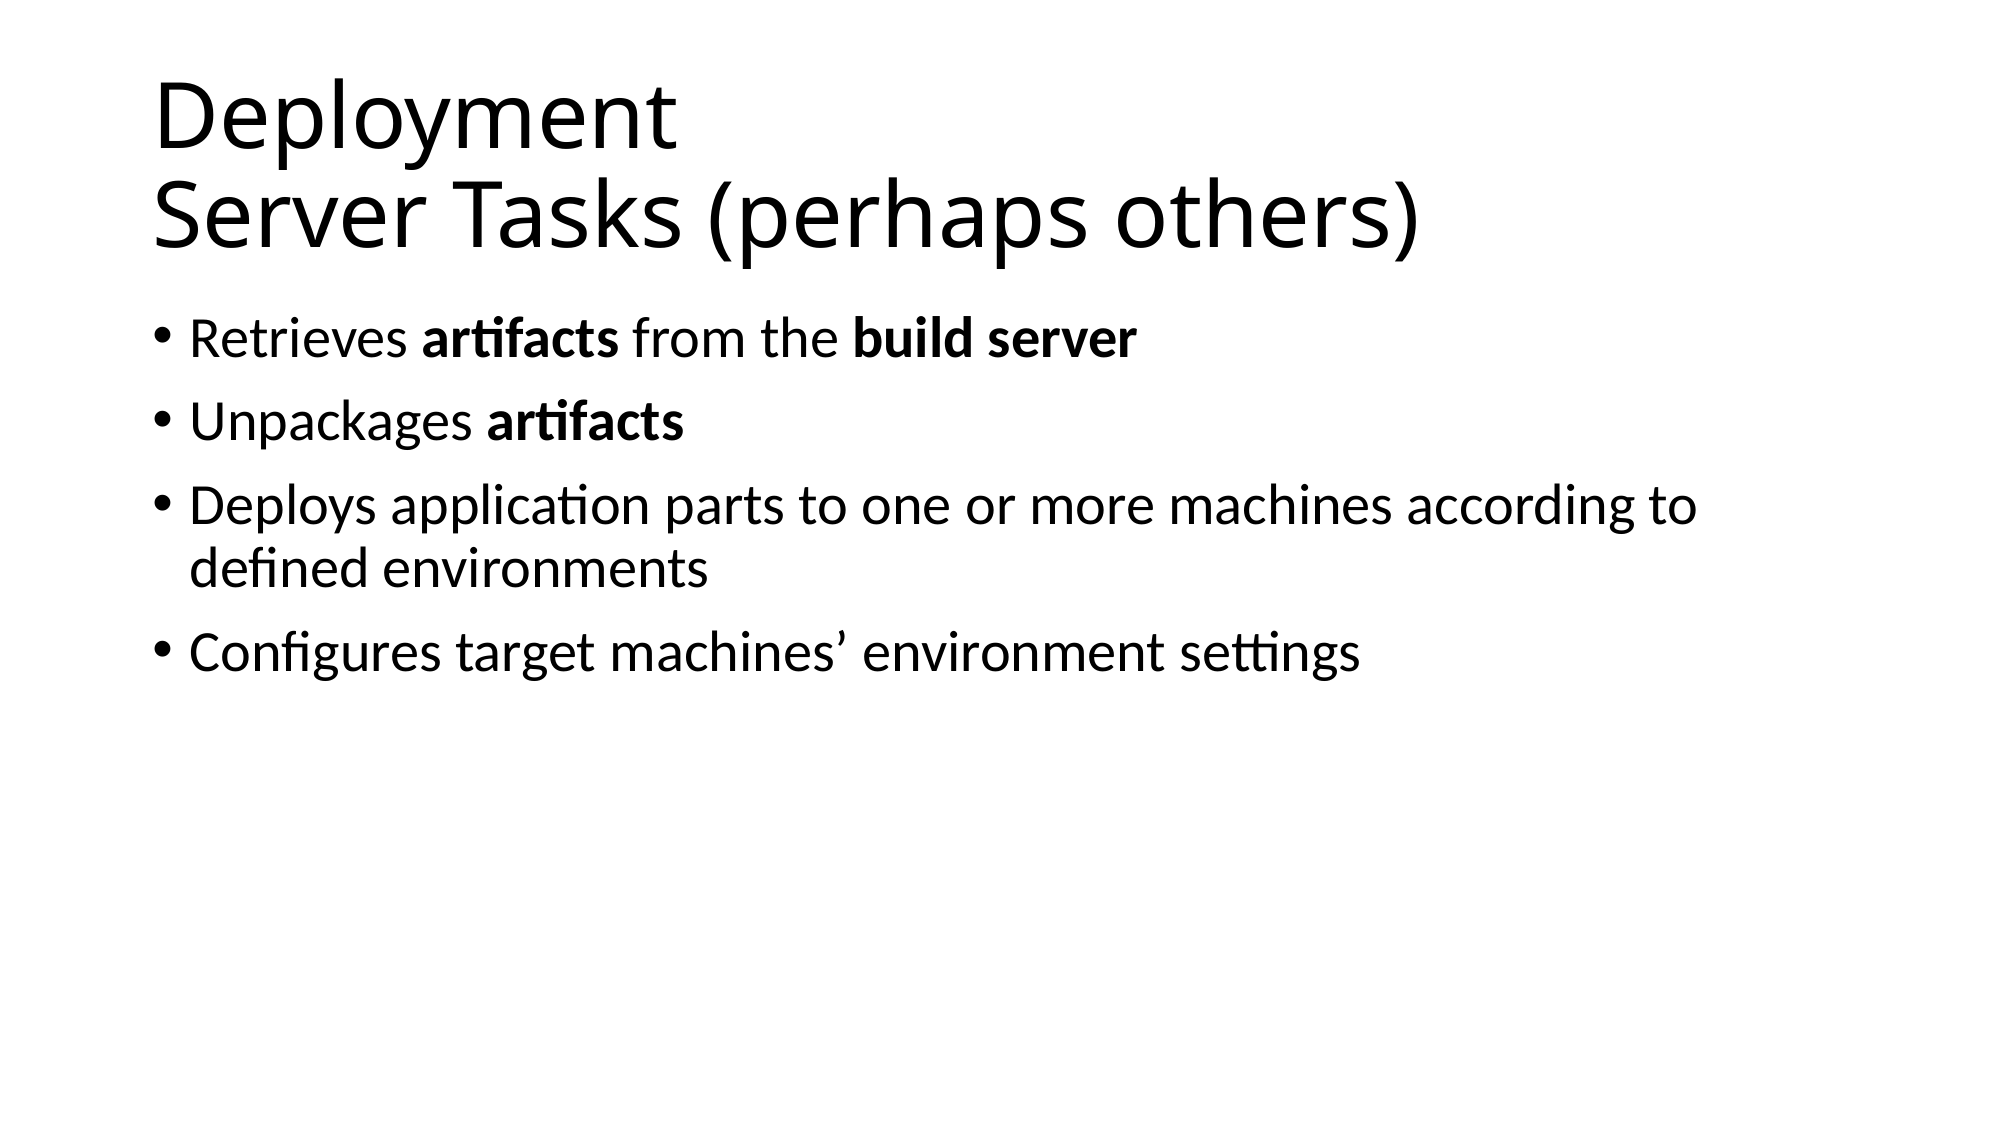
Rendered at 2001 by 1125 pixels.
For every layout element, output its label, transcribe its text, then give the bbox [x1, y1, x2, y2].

title Deployment Server Tasks (perhaps others) [137, 59, 1863, 278]
list Retrieves artifacts from the build server Unpackages artifacts Deploys application parts to one or more machines according to defined environments Configures target machines’ environment settings [137, 299, 1863, 1108]
